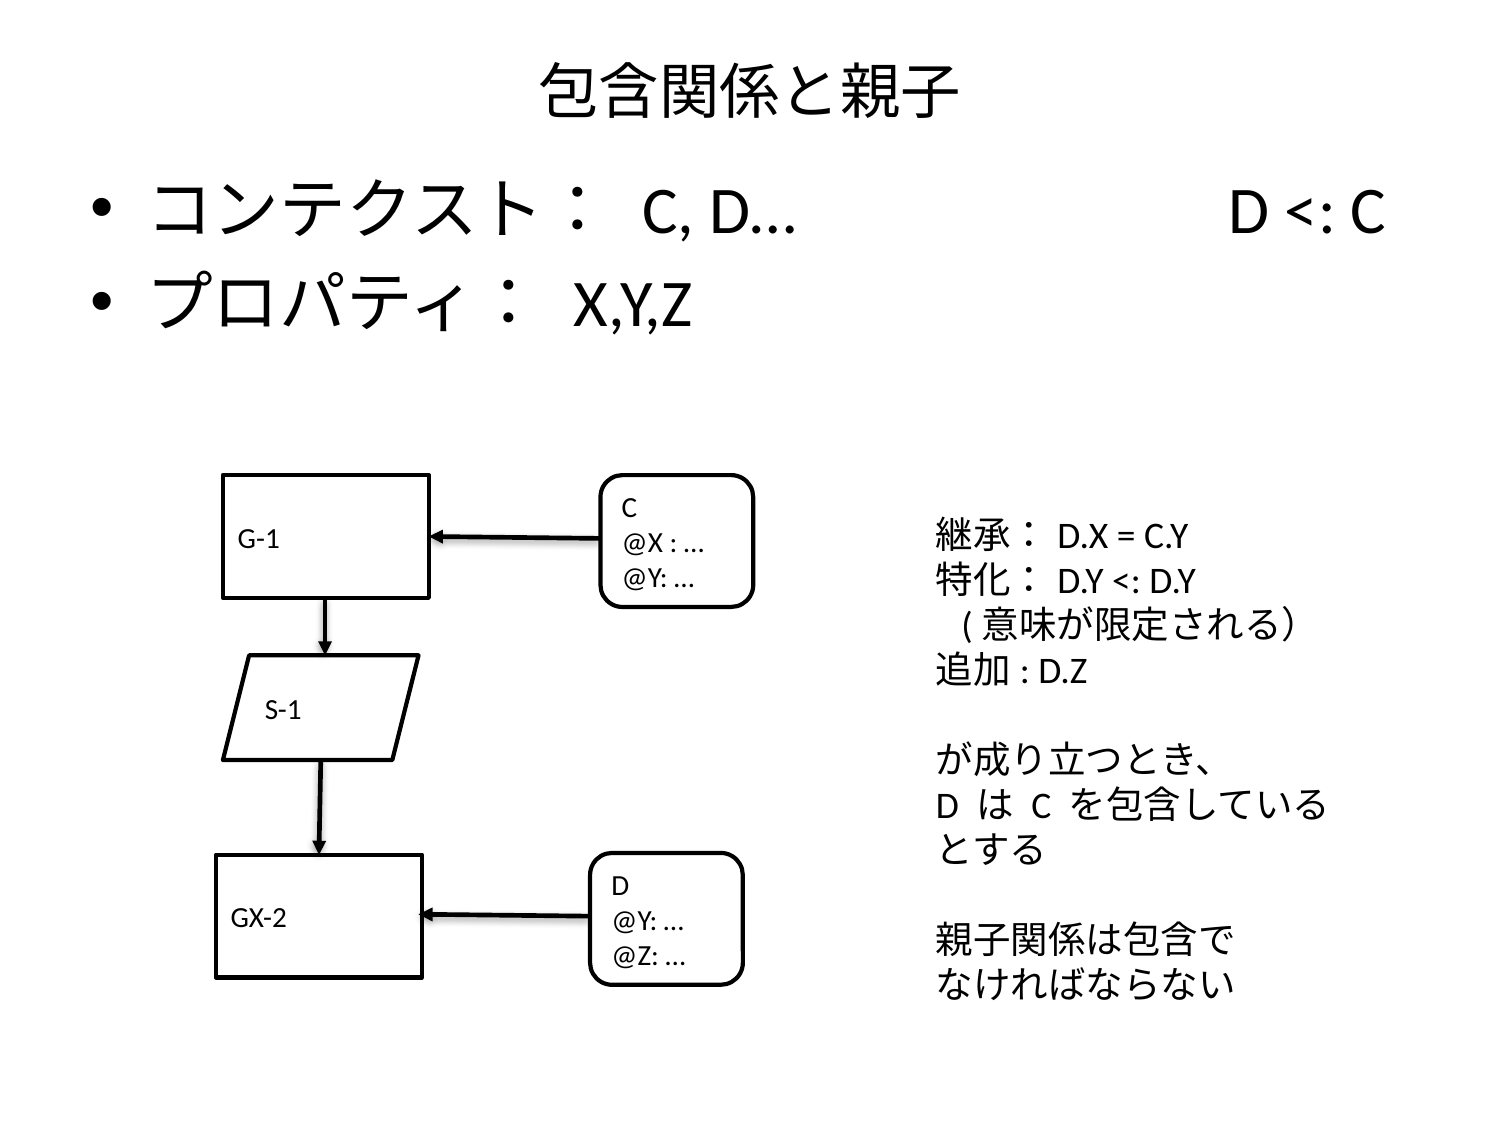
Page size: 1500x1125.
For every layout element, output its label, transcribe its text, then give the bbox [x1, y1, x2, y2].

list コンテクスト： C, D… D <: C プロパティ： X,Y,Z [75, 159, 1425, 1005]
text_box GX-2 [214, 853, 424, 980]
text_box G-1 [221, 473, 431, 600]
title 包含関係と親子 [75, 45, 1425, 134]
text_box 継承：D.X = C.Y 特化：D.Y <: D.Y (意味が限定される） 追加: D.Z が成り立つとき、 D は C を包含している とする 親子関係は包含で なければならない [921, 503, 1345, 1014]
text_box C @X : … @Y: … [598, 473, 756, 610]
text_box D @Y: … @Z: … [587, 850, 745, 987]
text_box S-1 [220, 653, 421, 763]
